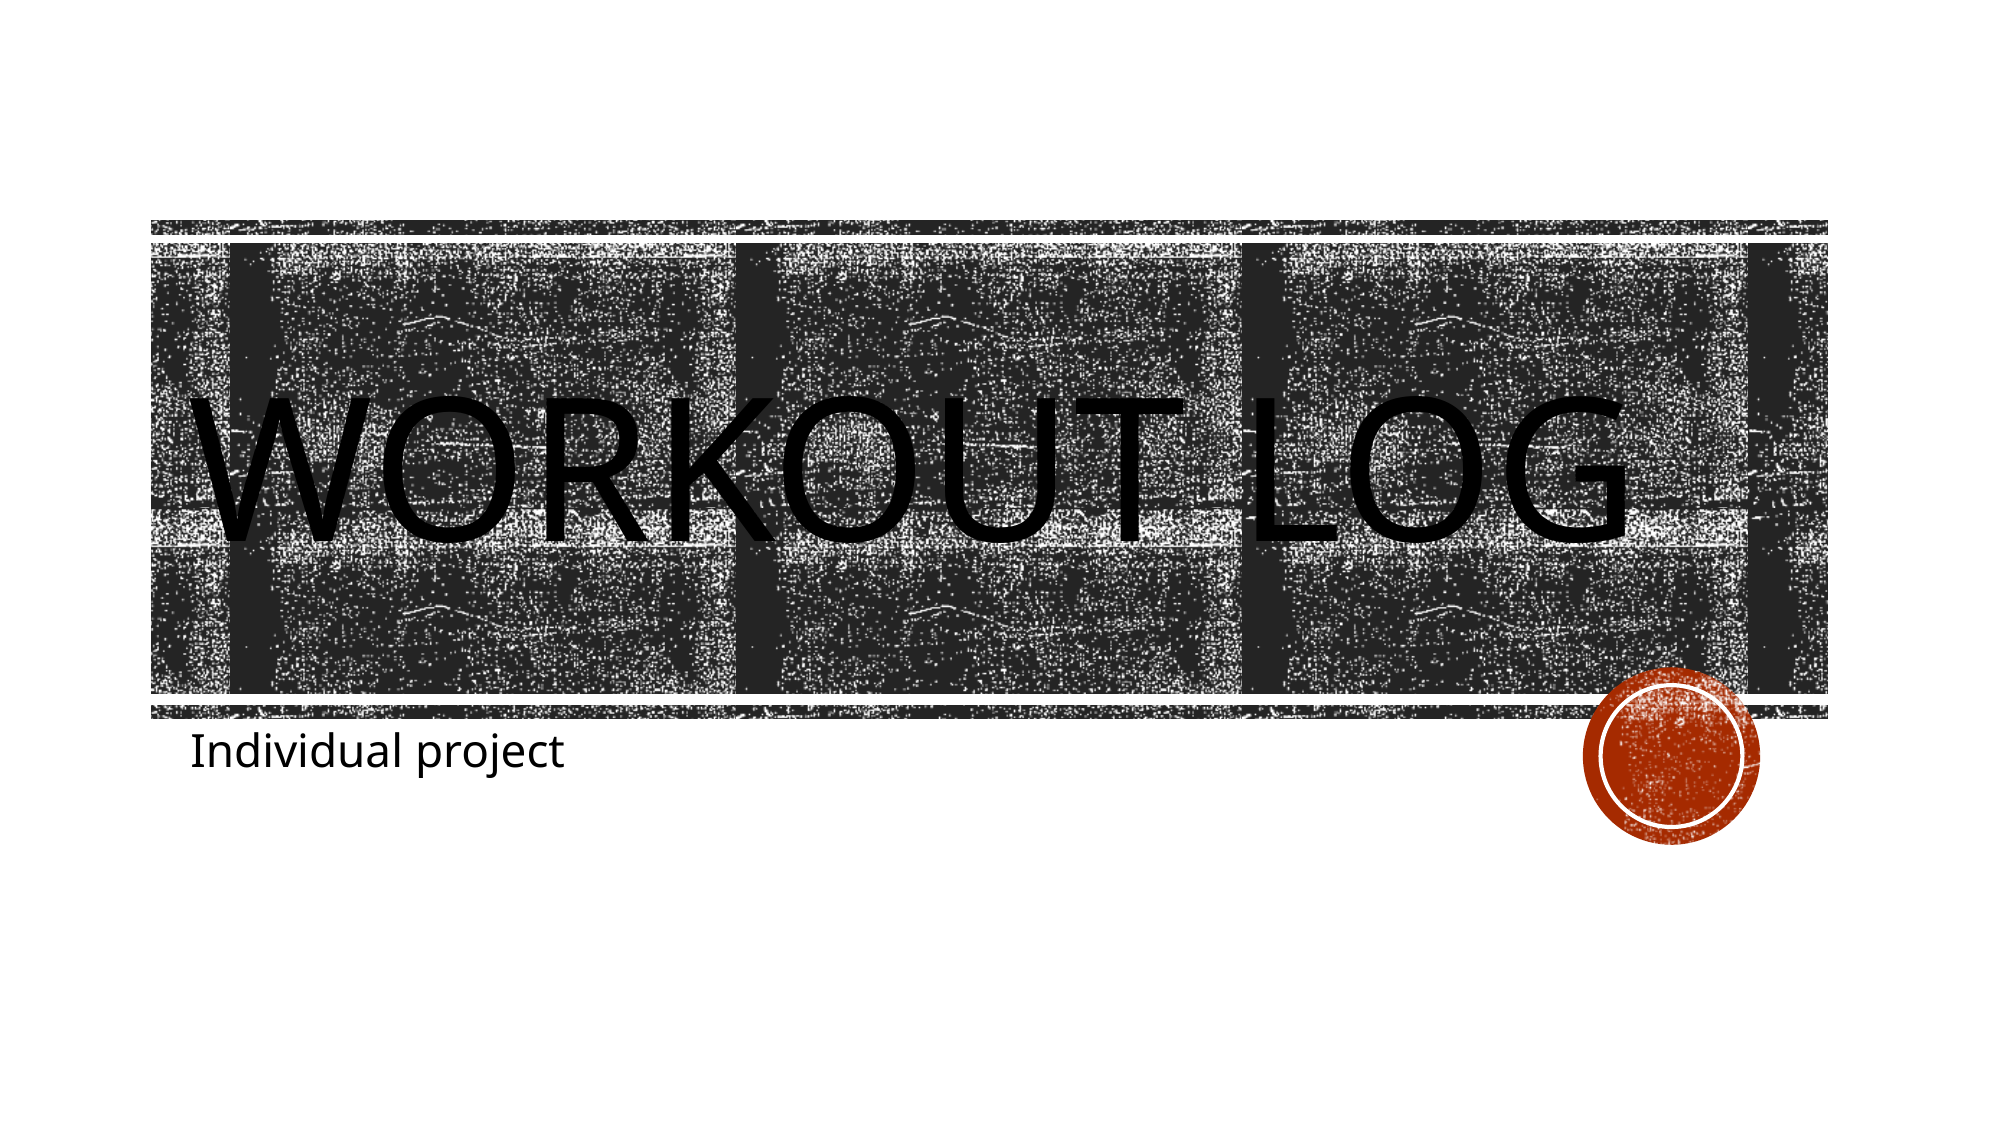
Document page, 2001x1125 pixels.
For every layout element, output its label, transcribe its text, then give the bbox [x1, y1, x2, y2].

subtitle Individual project [175, 720, 1470, 896]
title Workout Log [172, 234, 1808, 733]
